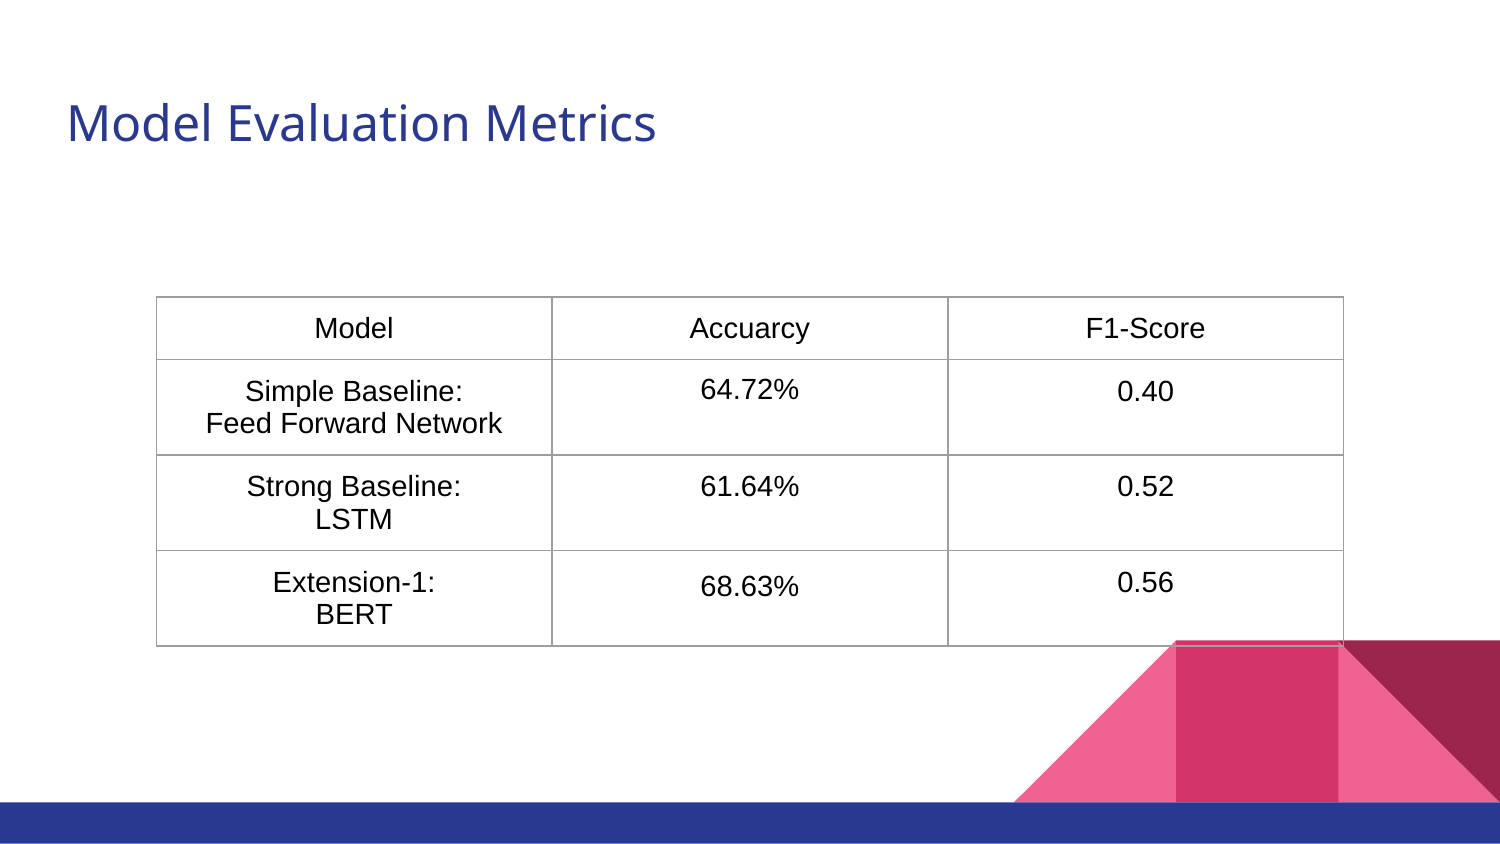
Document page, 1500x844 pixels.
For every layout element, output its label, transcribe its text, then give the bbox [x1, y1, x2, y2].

title Model Evaluation Metrics [51, 67, 1449, 167]
table_cell Strong Baseline: LSTM [157, 456, 551, 550]
table_cell Extension-1: BERT [157, 551, 551, 645]
table_cell 0.52 [949, 456, 1343, 550]
table_cell 61.64% [553, 456, 947, 550]
table_header Model [157, 298, 551, 359]
table_header Accuarcy [553, 298, 947, 359]
table_cell 64.72% [553, 360, 947, 454]
table_header F1-Score [949, 298, 1343, 359]
table_cell 0.40 [949, 360, 1343, 454]
table_cell 68.63% [553, 551, 947, 645]
table_cell Simple Baseline: Feed Forward Network [157, 360, 551, 454]
table_cell 0.56 [949, 551, 1343, 645]
